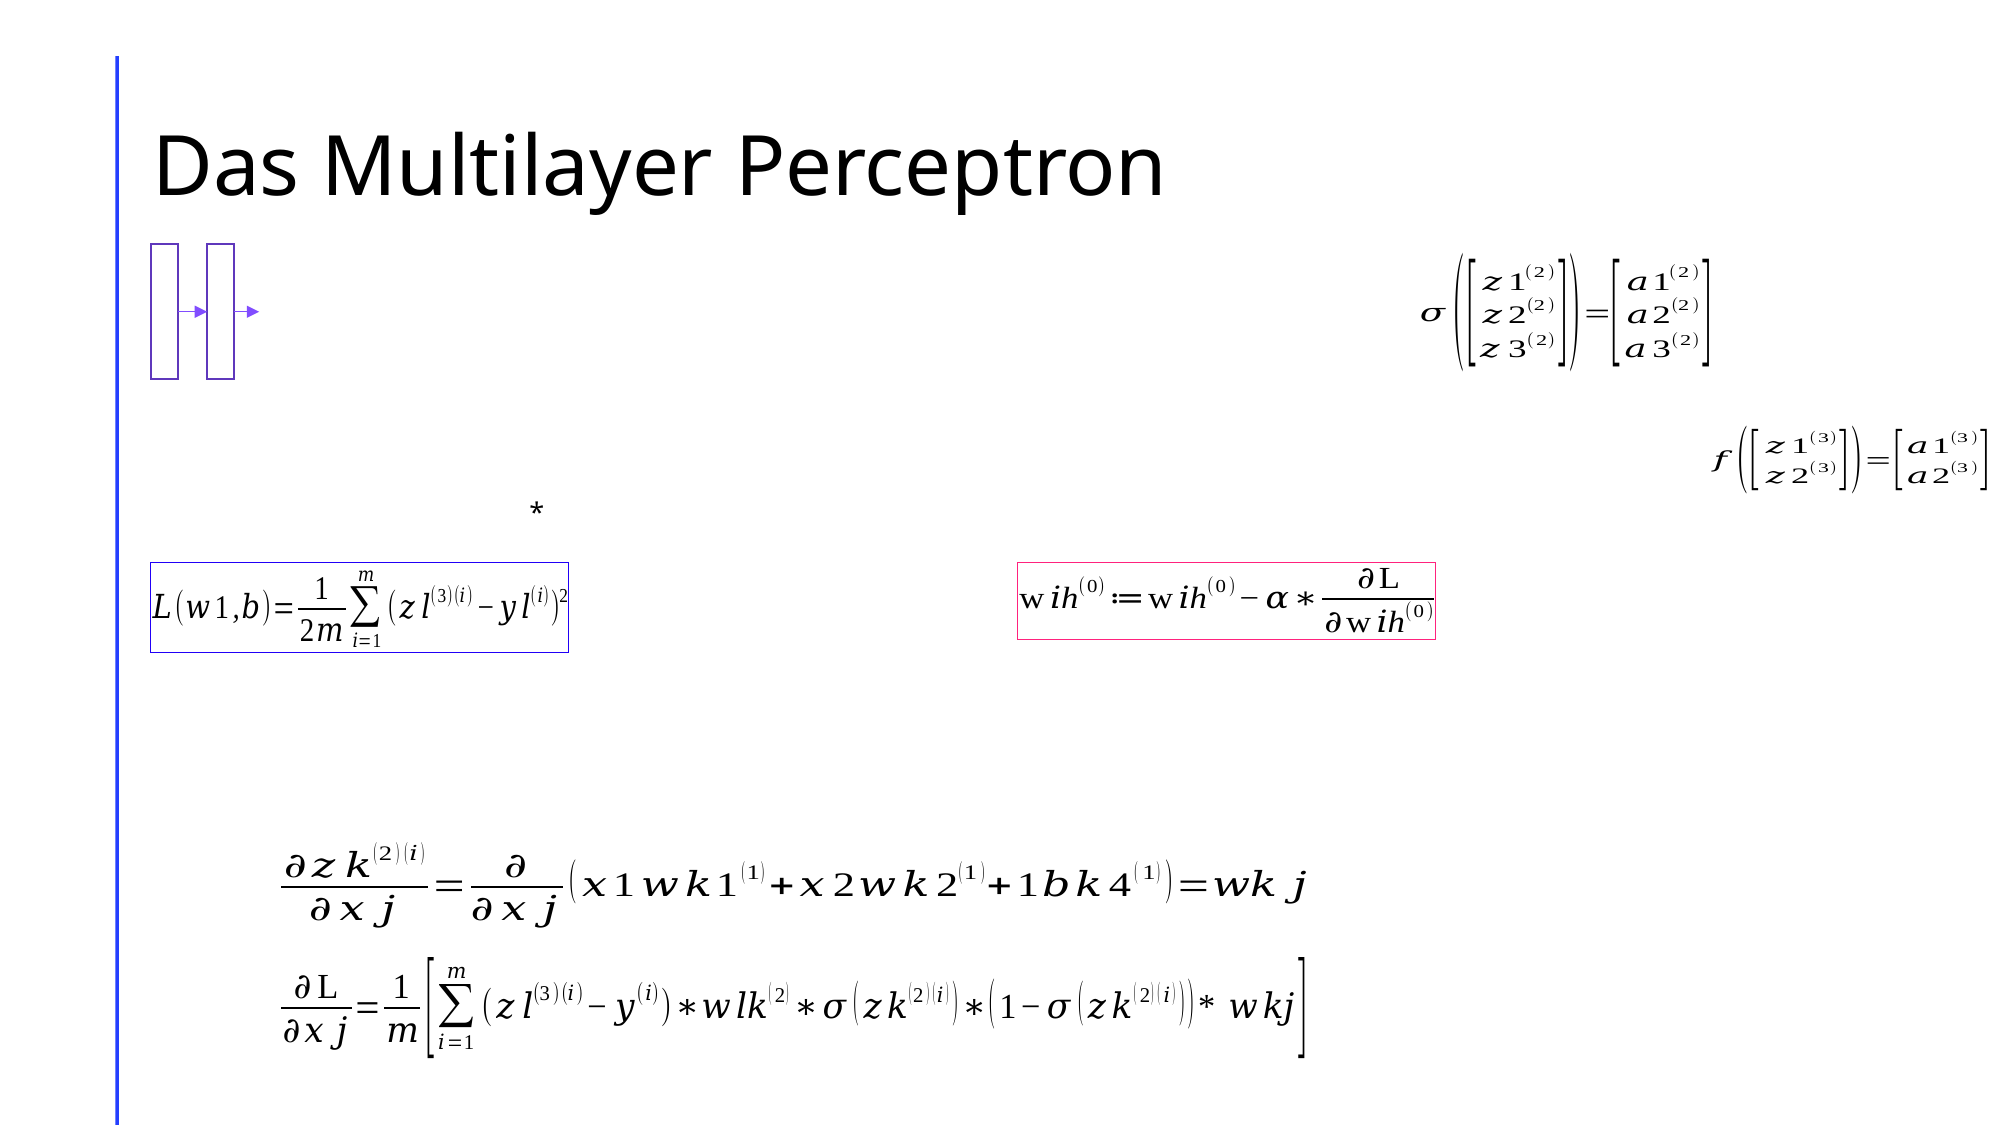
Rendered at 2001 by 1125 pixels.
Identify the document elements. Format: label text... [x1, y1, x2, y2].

title Das Multilayer Perceptron [137, 59, 1863, 278]
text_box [150, 243, 260, 380]
